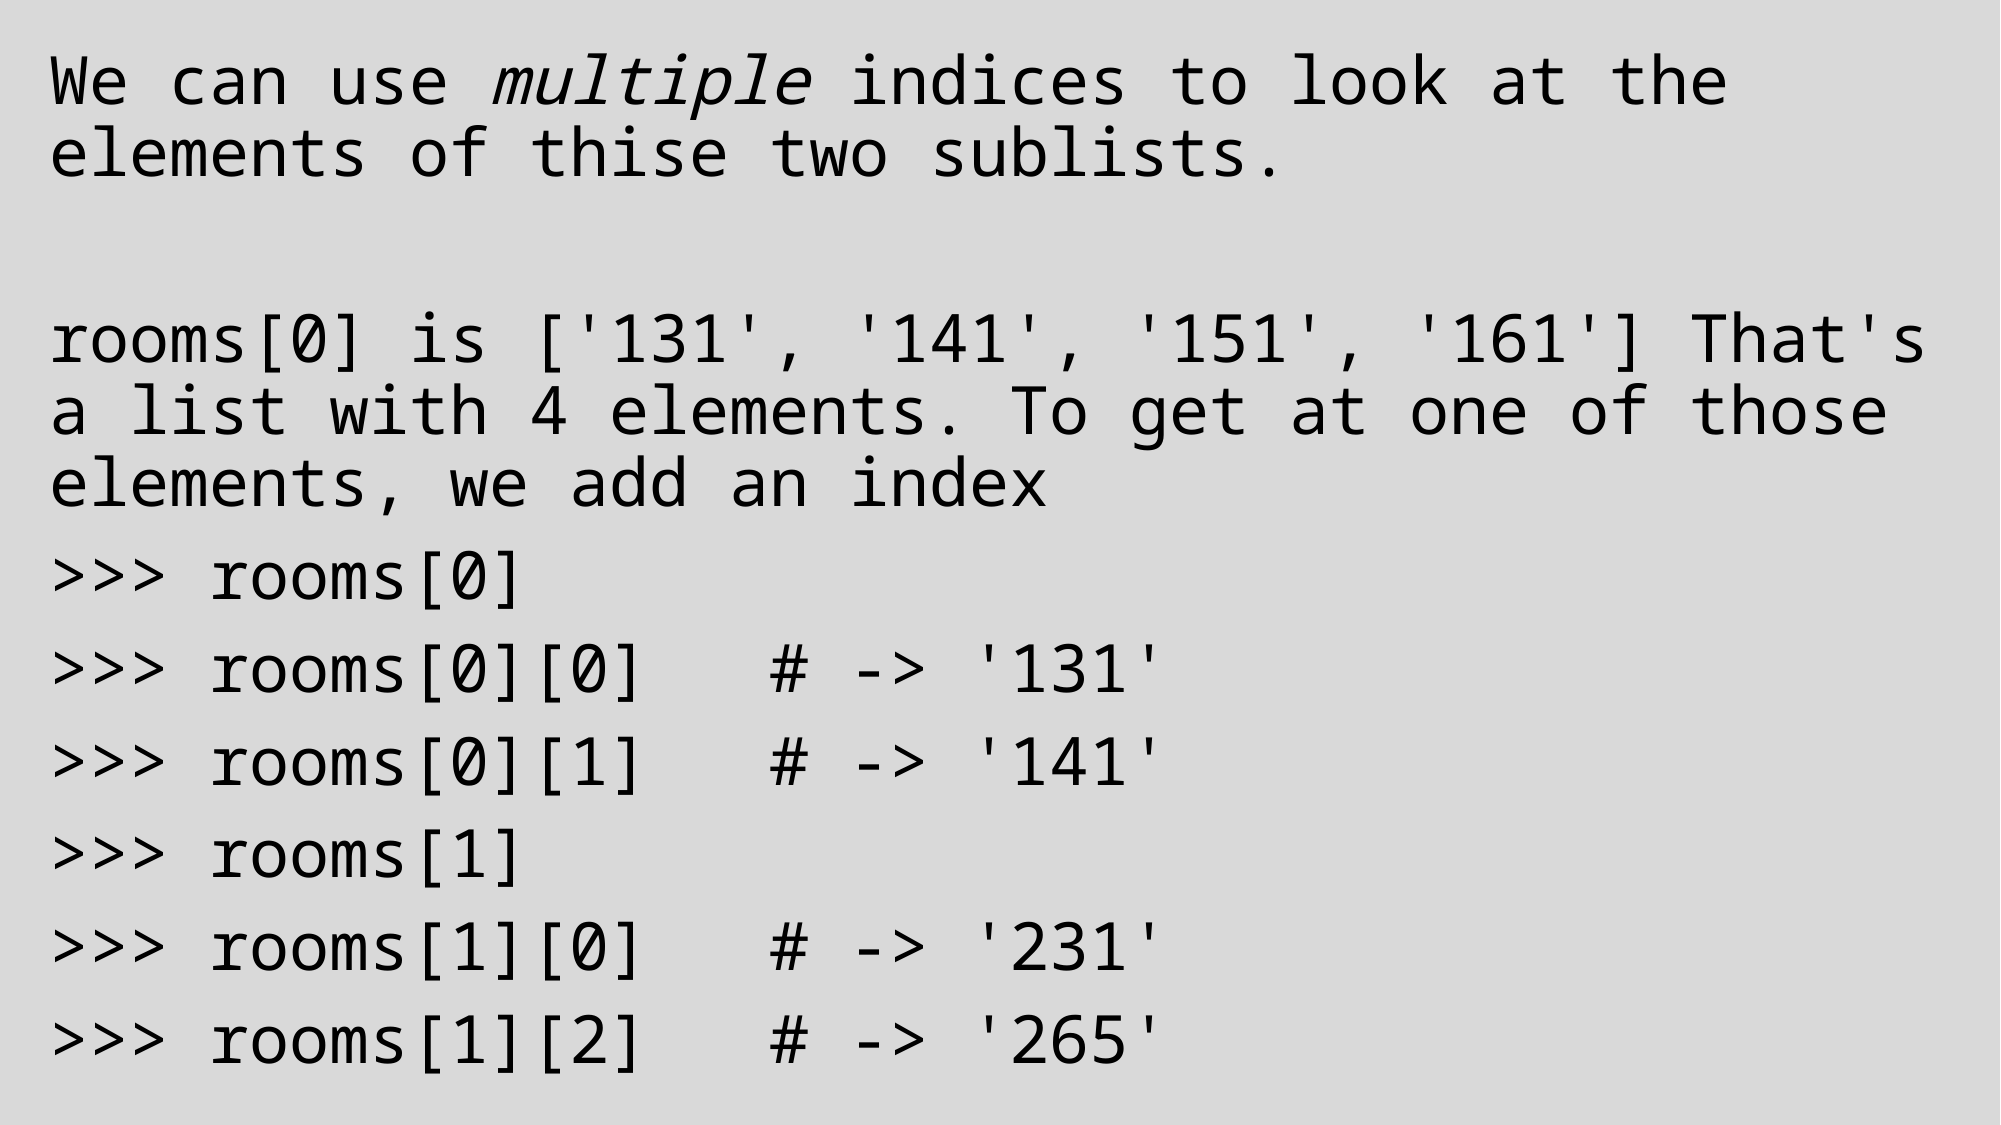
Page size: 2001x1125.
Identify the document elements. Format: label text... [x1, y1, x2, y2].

list We can use multiple indices to look at the elements of thise two sublists. rooms[0] is ['131', '141', '151', '161'] That's a list with 4 elements. To get at one of those elements, we add an index >>> rooms[0] >>> rooms[0][0] # -> '131' >>> rooms[0][1] # -> '141' >>> rooms[1] >>> rooms[1][0] # -> '231' >>> rooms[1][2] # -> '265' [34, 39, 1972, 1103]
